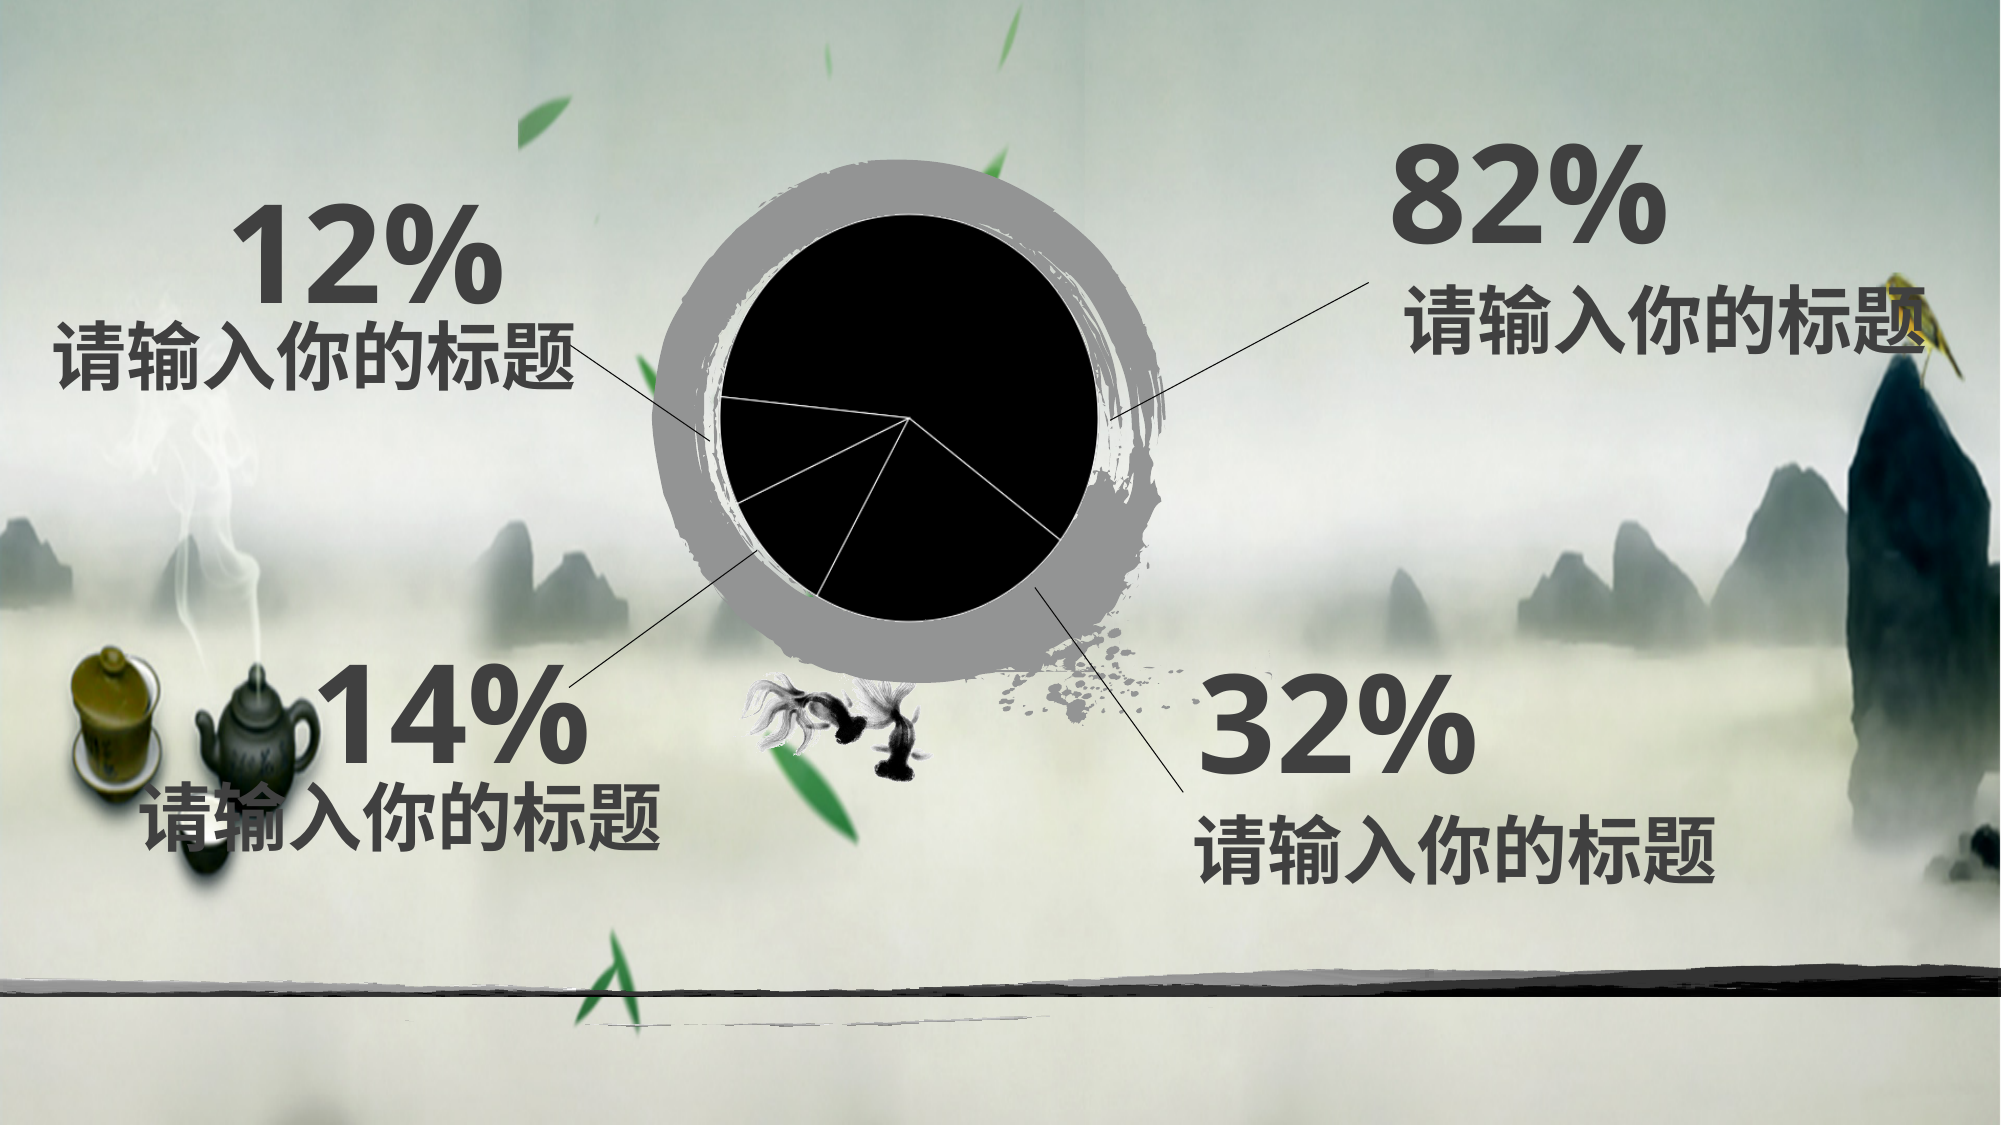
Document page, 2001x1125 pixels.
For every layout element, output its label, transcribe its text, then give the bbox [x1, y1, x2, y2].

text_box 32% [1042, 628, 1635, 809]
text_box 14% [155, 619, 714, 799]
text_box 82% [1233, 98, 1826, 279]
text_box 请输入你的标题 [1159, 796, 1751, 882]
text_box 请输入你的标题 [103, 762, 696, 868]
text_box 请输入你的标题 [1368, 266, 1961, 372]
picture [0, 0, 2001, 1125]
text_box 12% [70, 158, 662, 338]
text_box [911, 618, 1276, 727]
text_box [786, 159, 1026, 192]
text_box 请输入你的标题 [18, 302, 568, 408]
